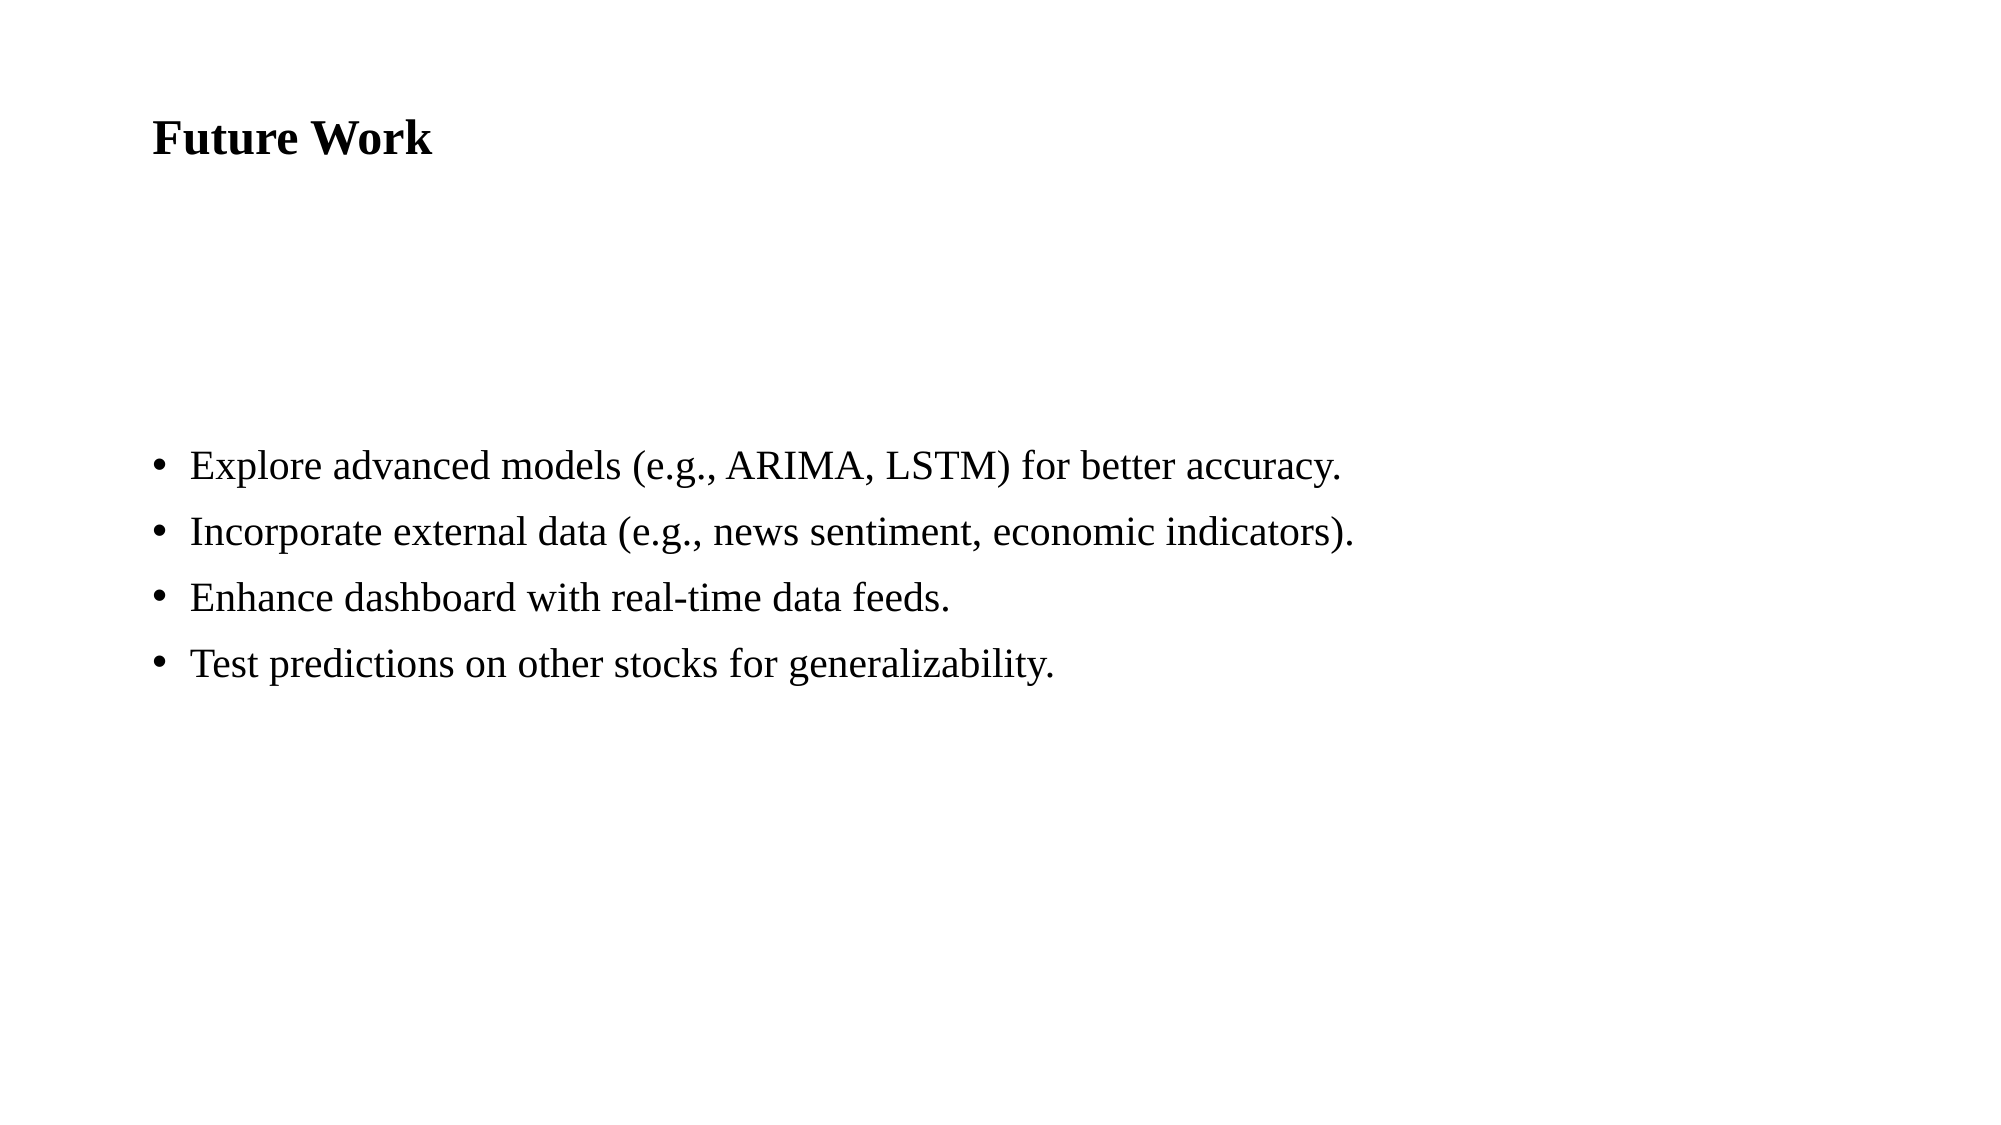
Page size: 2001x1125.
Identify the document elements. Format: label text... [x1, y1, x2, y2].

list Explore advanced models (e.g., ARIMA, LSTM) for better accuracy. Incorporate external data (e.g., news sentiment, economic indicators). Enhance dashboard with real-time data feeds. Test predictions on other stocks for generalizability. [137, 299, 1863, 1014]
title Future Work [137, 59, 1863, 278]
